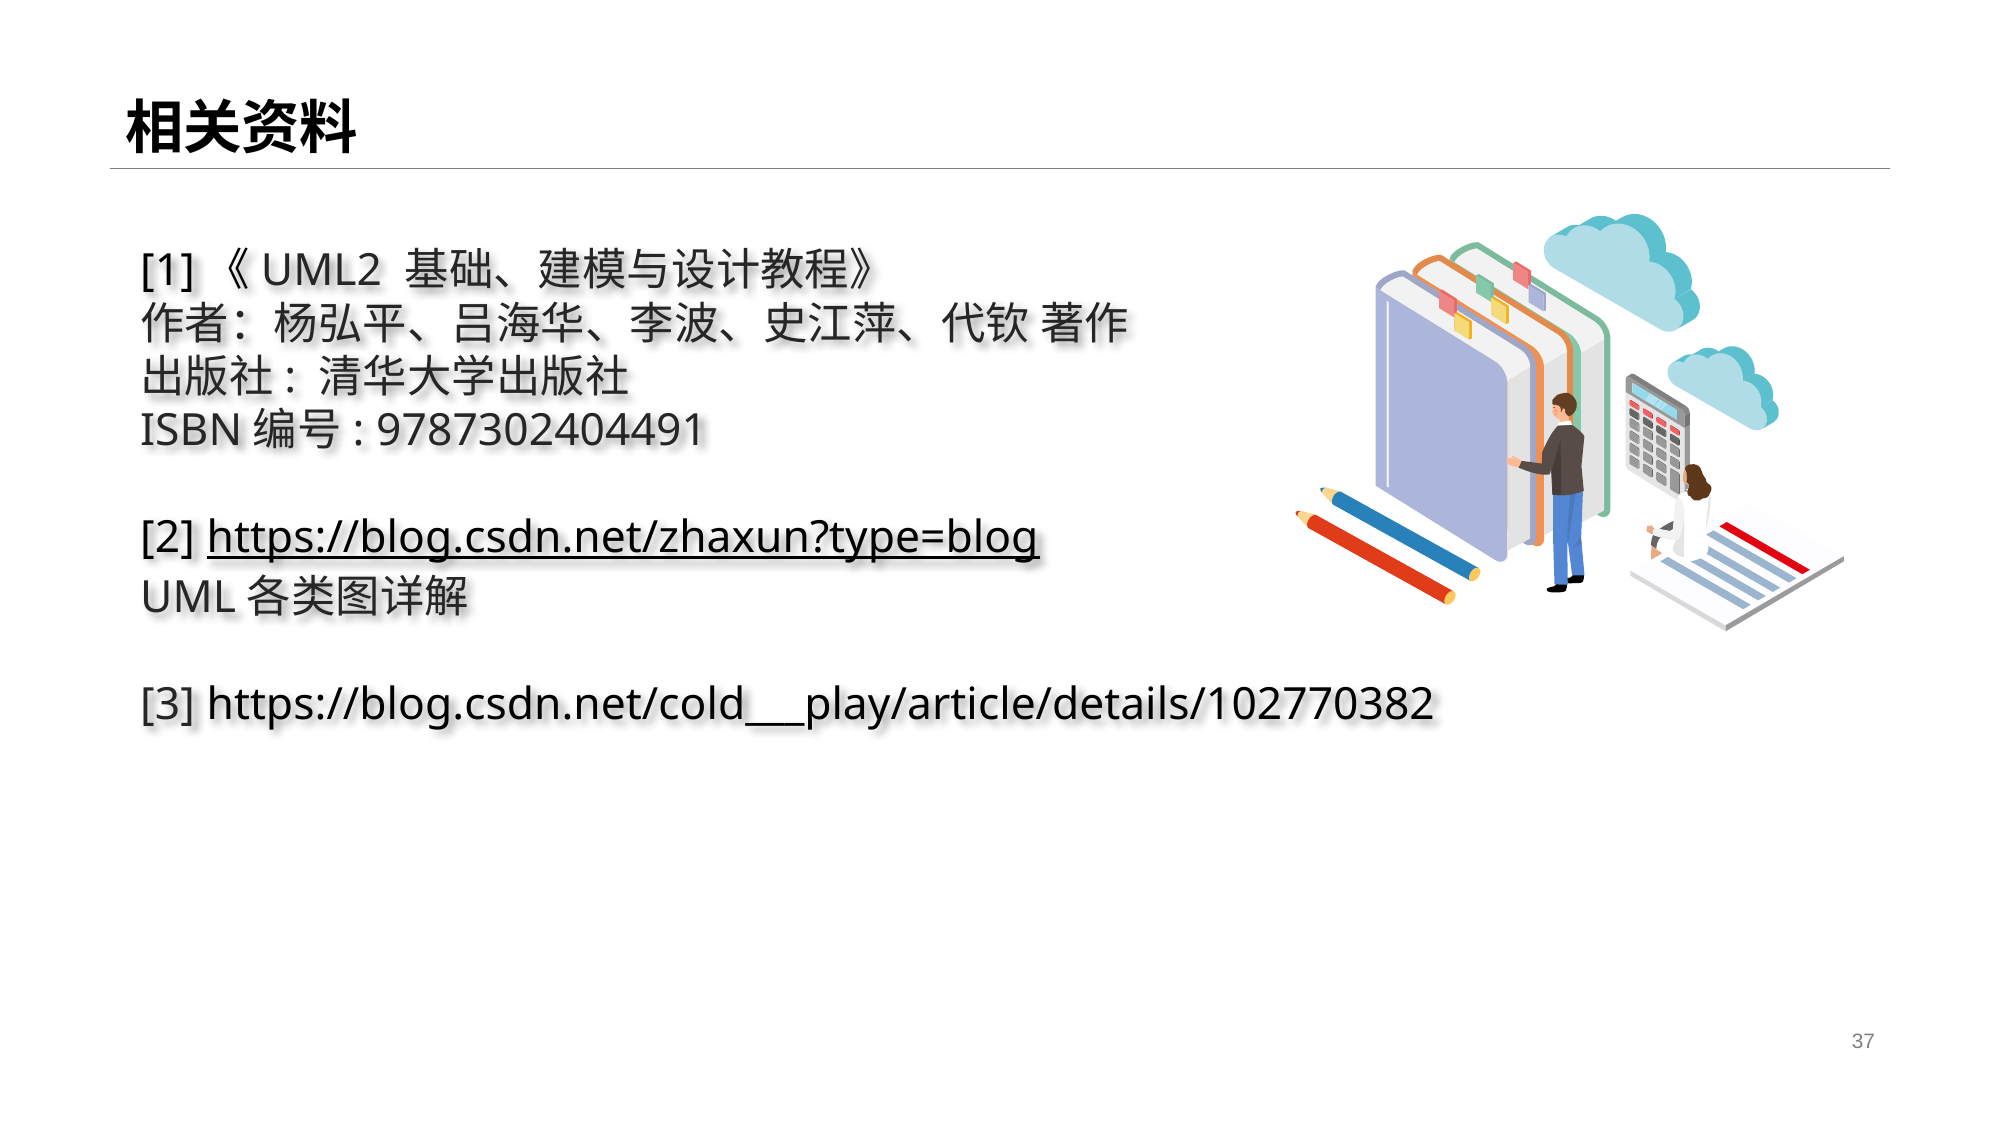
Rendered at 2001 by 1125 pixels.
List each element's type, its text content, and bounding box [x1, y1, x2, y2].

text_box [1294, 209, 1844, 632]
title 相关资料 [109, 0, 1890, 169]
slide_number 37 [1412, 1023, 1890, 1058]
text_box [1]《UML2 基础、建模与设计教程》 作者：杨弘平、吕海华、李波、史江萍、代钦 著作 出版社: 清华大学出版社 ISBN编号: 9787302404491 [2] https://blog.csdn.net/zhaxun?type=blog UML各类图详解 [3] https://blog.csdn.net/cold___play/article/details/102770382 [125, 233, 1705, 736]
